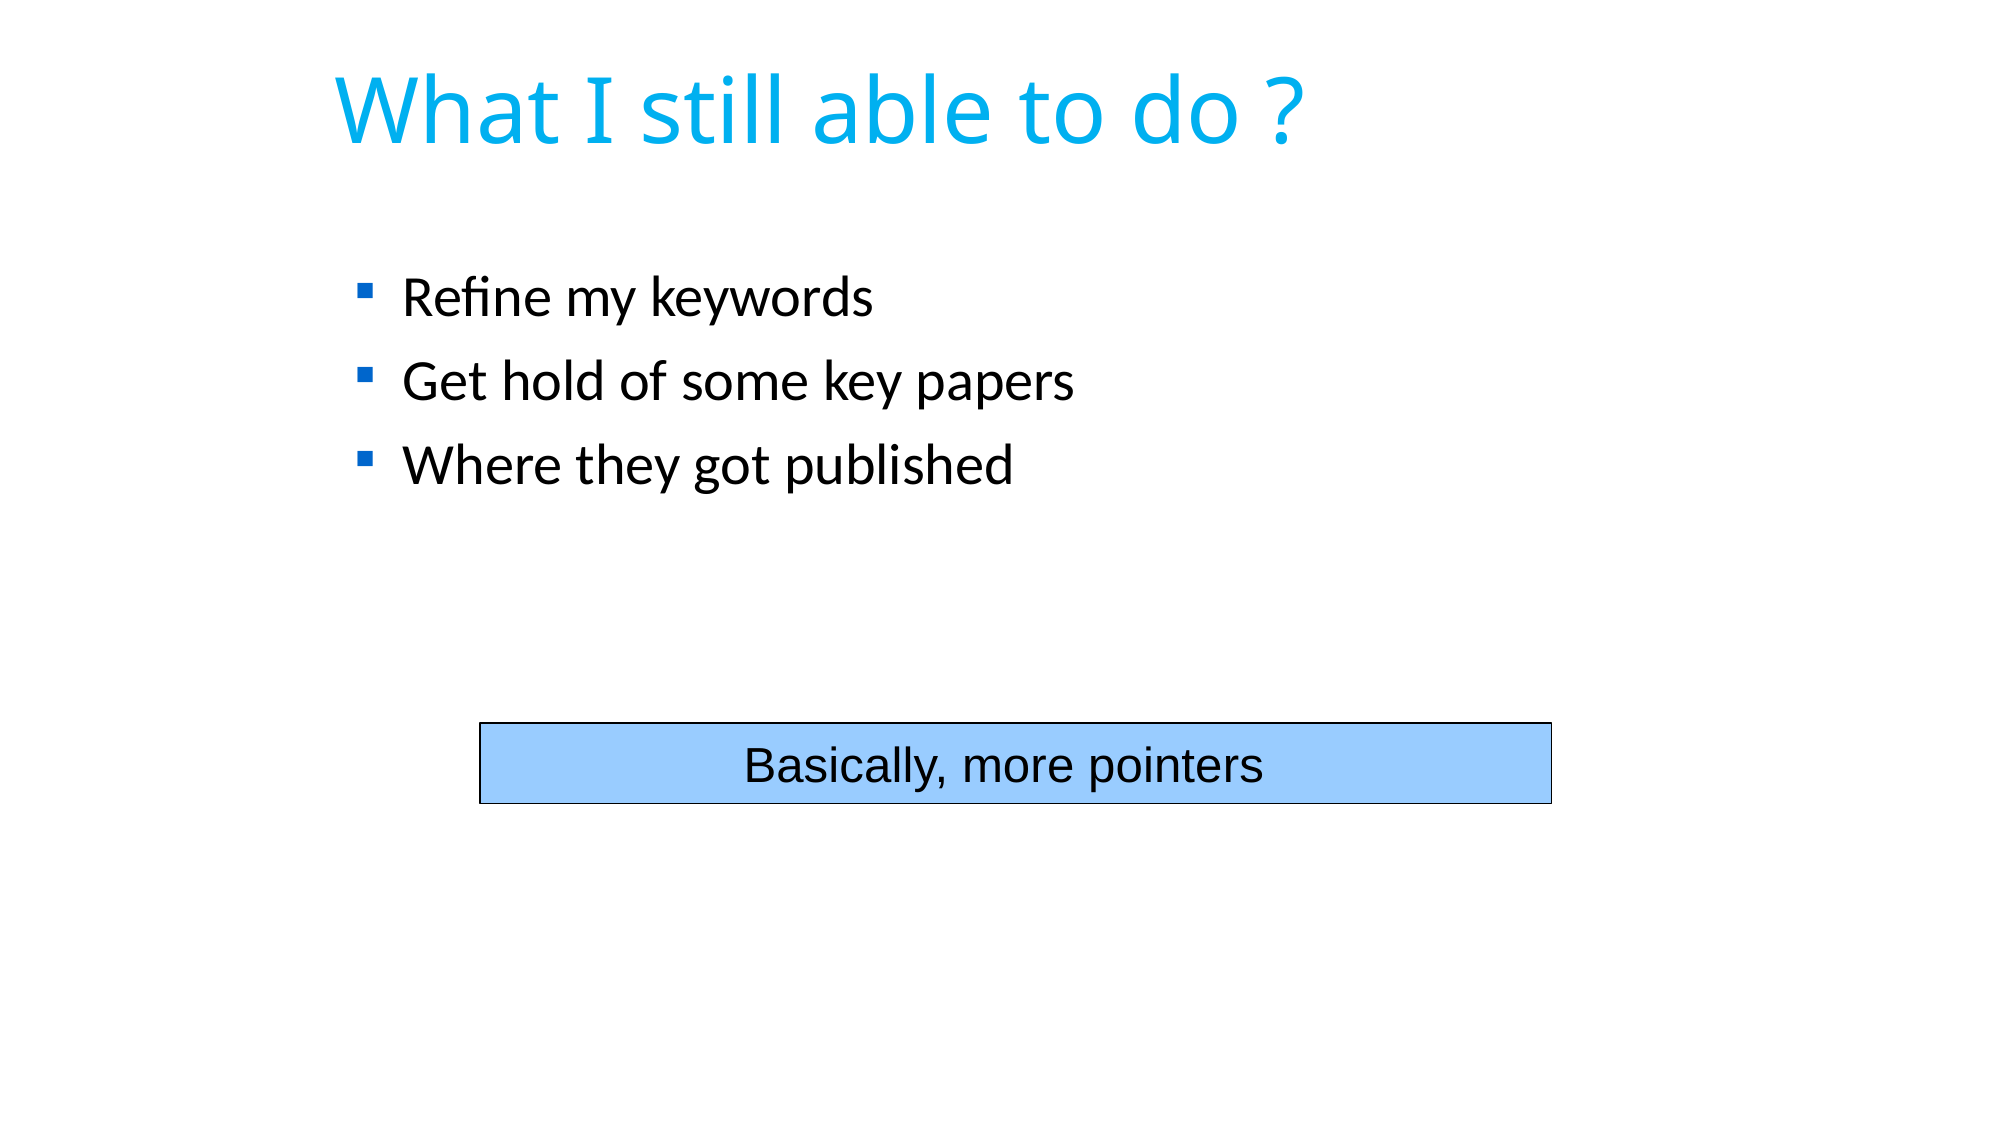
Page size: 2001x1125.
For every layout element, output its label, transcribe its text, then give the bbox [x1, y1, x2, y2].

text_box Basically, more pointers [730, 727, 1281, 796]
list Refine my keywords Get hold of some key papers Where they got published [324, 263, 1675, 993]
title What I still able to do ? [319, 19, 1670, 195]
text_box [480, 723, 1552, 804]
